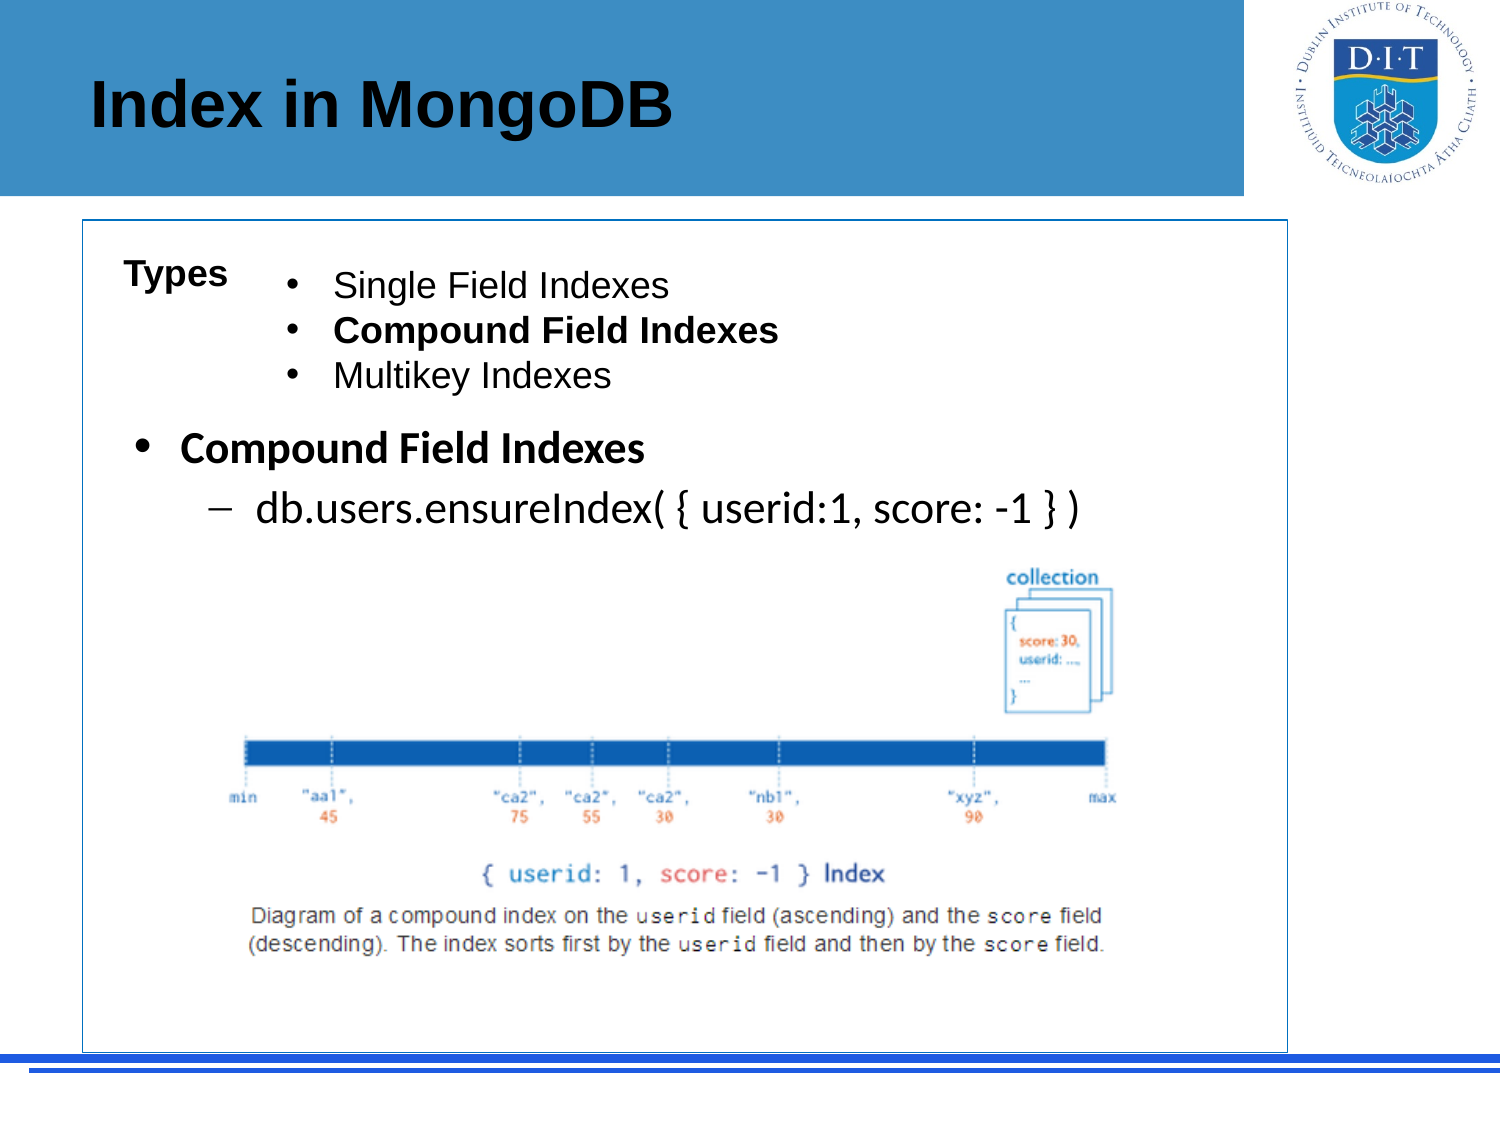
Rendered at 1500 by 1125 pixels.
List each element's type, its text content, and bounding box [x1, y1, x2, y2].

picture [1293, 0, 1478, 185]
text_box [82, 219, 1288, 1053]
text_box Types [108, 241, 272, 301]
picture [209, 549, 1143, 987]
title Index in MongoDB [74, 18, 1105, 182]
text_box Single Field Indexes Compound Field Indexes Multikey Indexes [271, 253, 904, 404]
text_box Compound Field Indexes db.users.ensureIndex( { userid:1, score: -1 } ) [118, 410, 1233, 1031]
